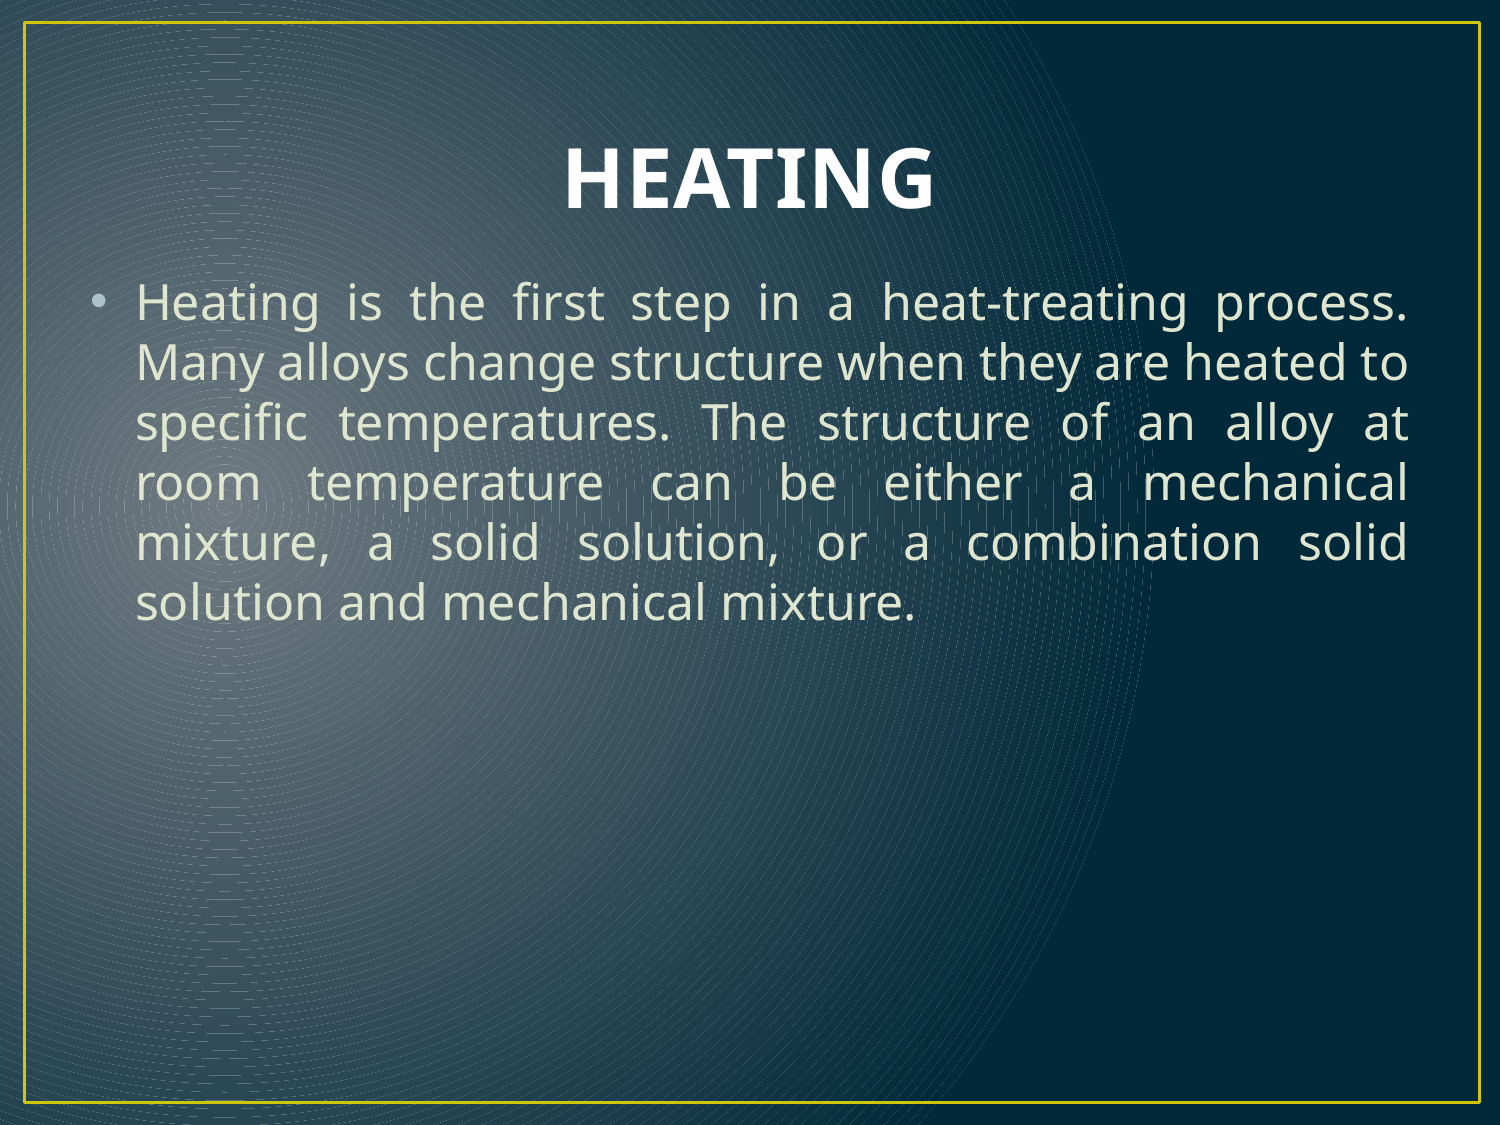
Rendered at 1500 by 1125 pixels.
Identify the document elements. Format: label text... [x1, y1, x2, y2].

list Heating is the first step in a heat-treating process. Many alloys change structure when they are heated to specific temperatures. The structure of an alloy at room temperature can be either a mechanical mixture, a solid solution, or a combination solid solution and mechanical mixture. [75, 262, 1425, 1005]
title HEATING [75, 45, 1425, 233]
